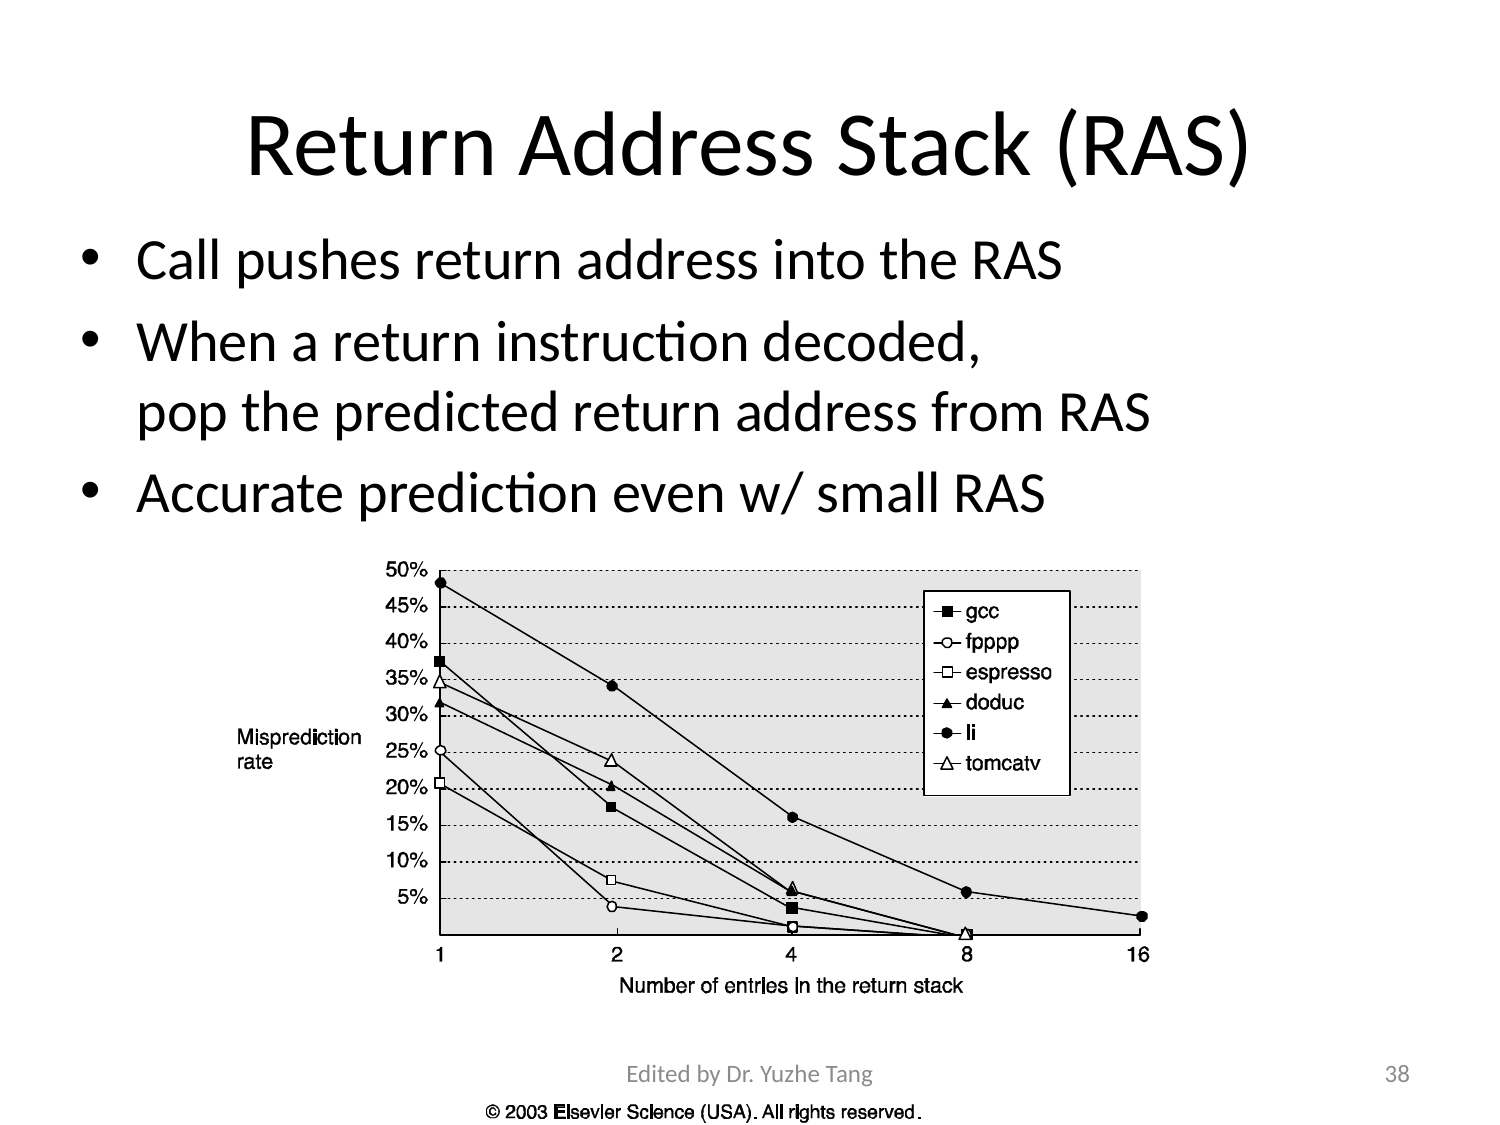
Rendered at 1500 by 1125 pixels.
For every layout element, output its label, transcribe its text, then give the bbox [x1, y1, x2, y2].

title Return Address Stack (RAS) [75, 45, 1425, 213]
slide_number 38 [1154, 1042, 1425, 1103]
list Call pushes return address into the RAS When a return instruction decoded, pop the predicted return address from RAS Accurate prediction even w/ small RAS [65, 213, 1435, 578]
picture [237, 558, 1151, 1125]
